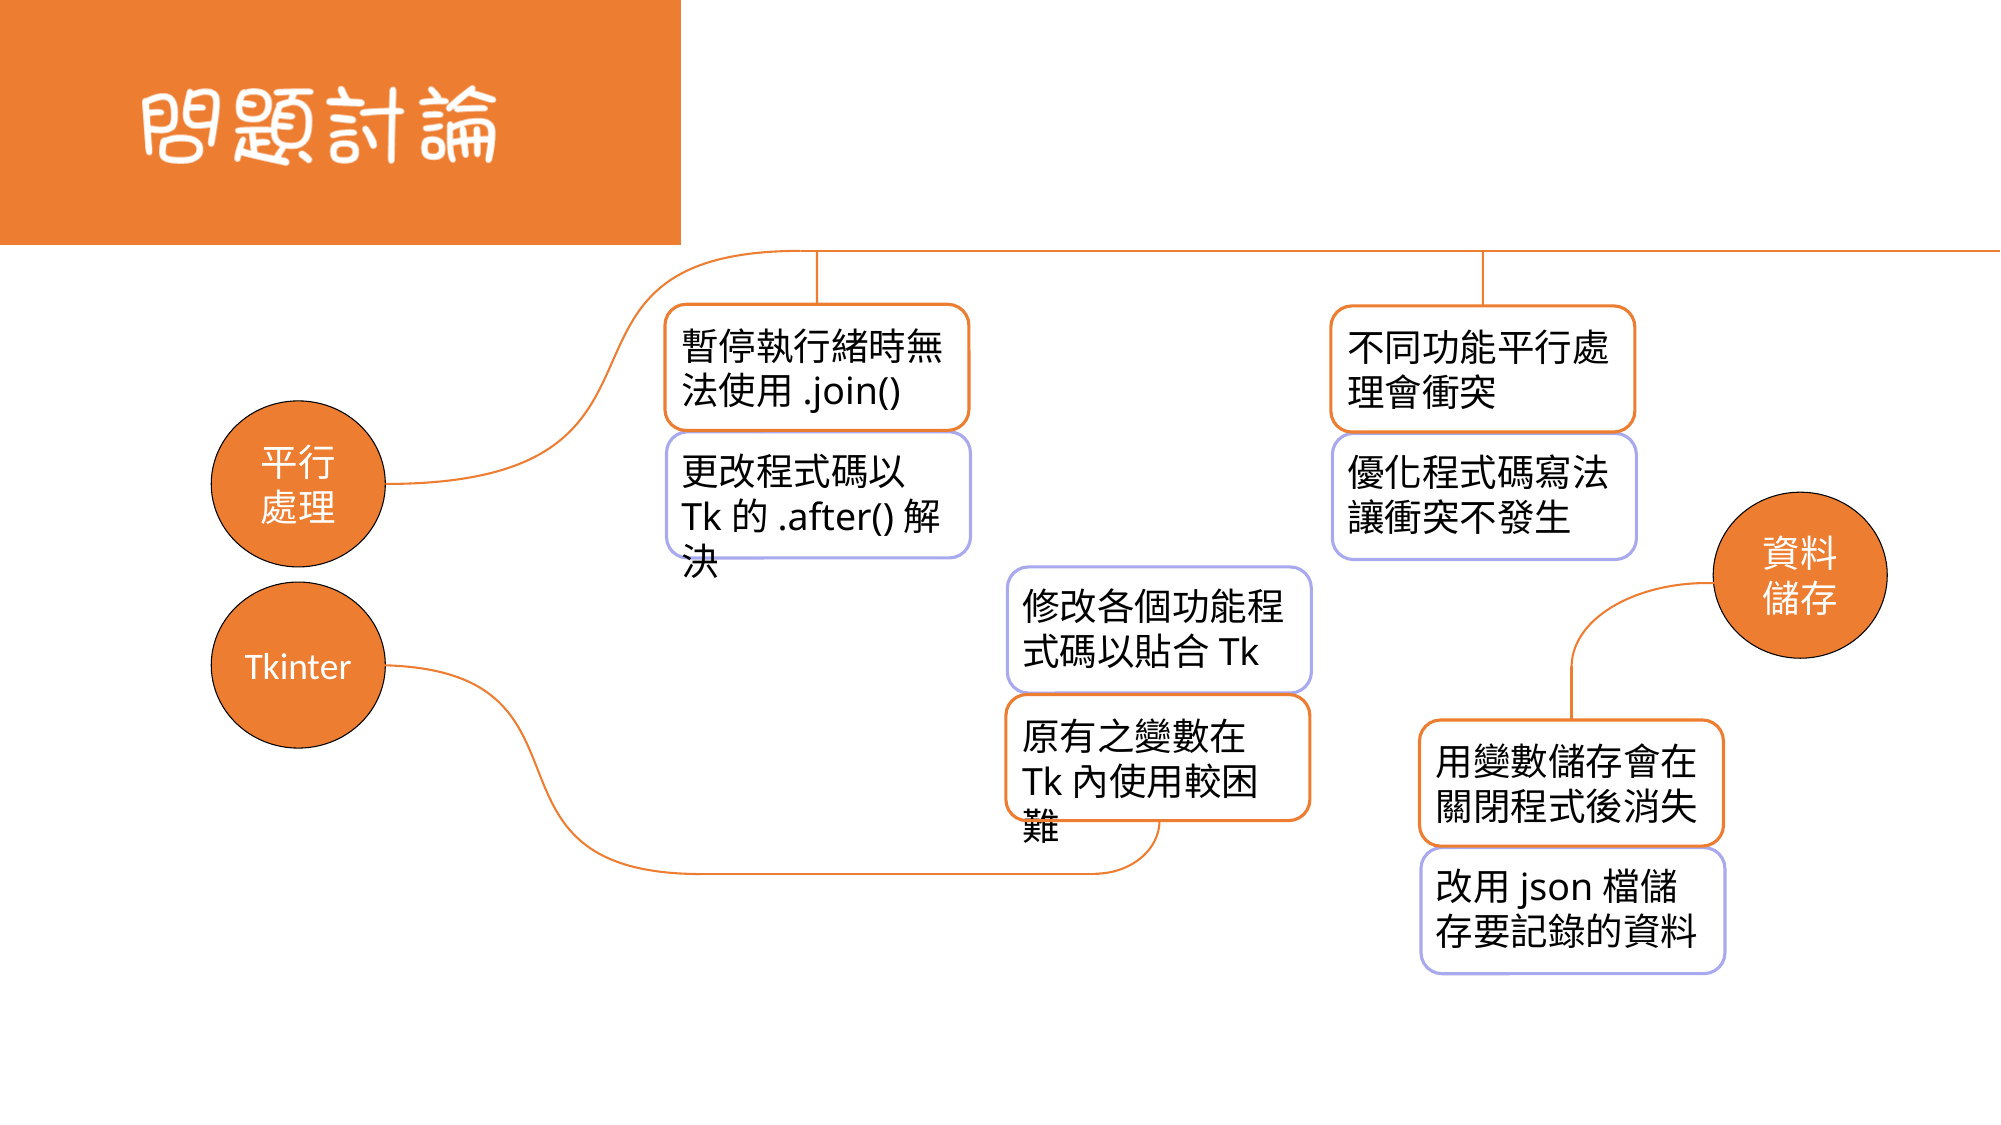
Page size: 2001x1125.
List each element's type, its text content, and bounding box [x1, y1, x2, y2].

picture [0, 0, 681, 245]
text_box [385, 250, 664, 484]
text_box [1419, 666, 1726, 974]
text_box 平行處理 [210, 399, 387, 568]
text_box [1005, 566, 1312, 821]
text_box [1330, 252, 1637, 560]
text_box [210, 581, 387, 750]
text_box [1571, 582, 1715, 666]
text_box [664, 250, 971, 559]
text_box Tkinter [229, 634, 367, 695]
text_box [1095, 821, 1161, 875]
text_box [373, 665, 702, 875]
text_box 資料儲存 [1712, 491, 1889, 660]
